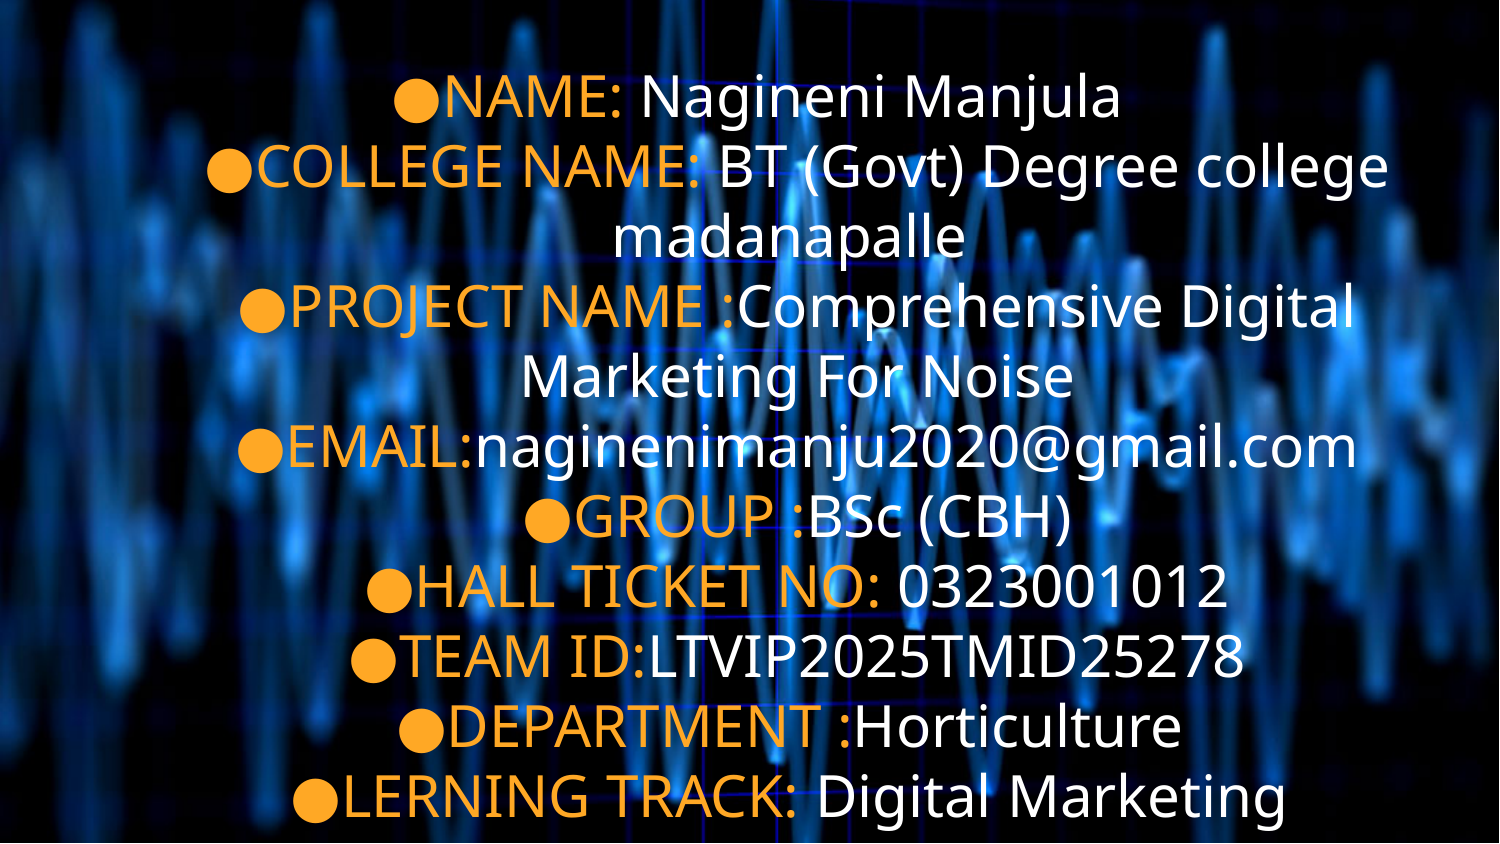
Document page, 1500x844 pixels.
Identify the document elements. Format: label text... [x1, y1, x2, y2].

title NAME: Nagineni Manjula COLLEGE NAME: BT (Govt) Degree college madanapalle PROJECT NAME :Comprehensive Digital Marketing For Noise EMAIL:naginenimanju2020@gmail.com GROUP :BSc (CBH) HALL TICKET NO: 0323001012 TEAM ID:LTVIP2025TMID25278 DEPARTMENT :Horticulture LERNING TRACK: Digital Marketing [0, 0, 1500, 844]
